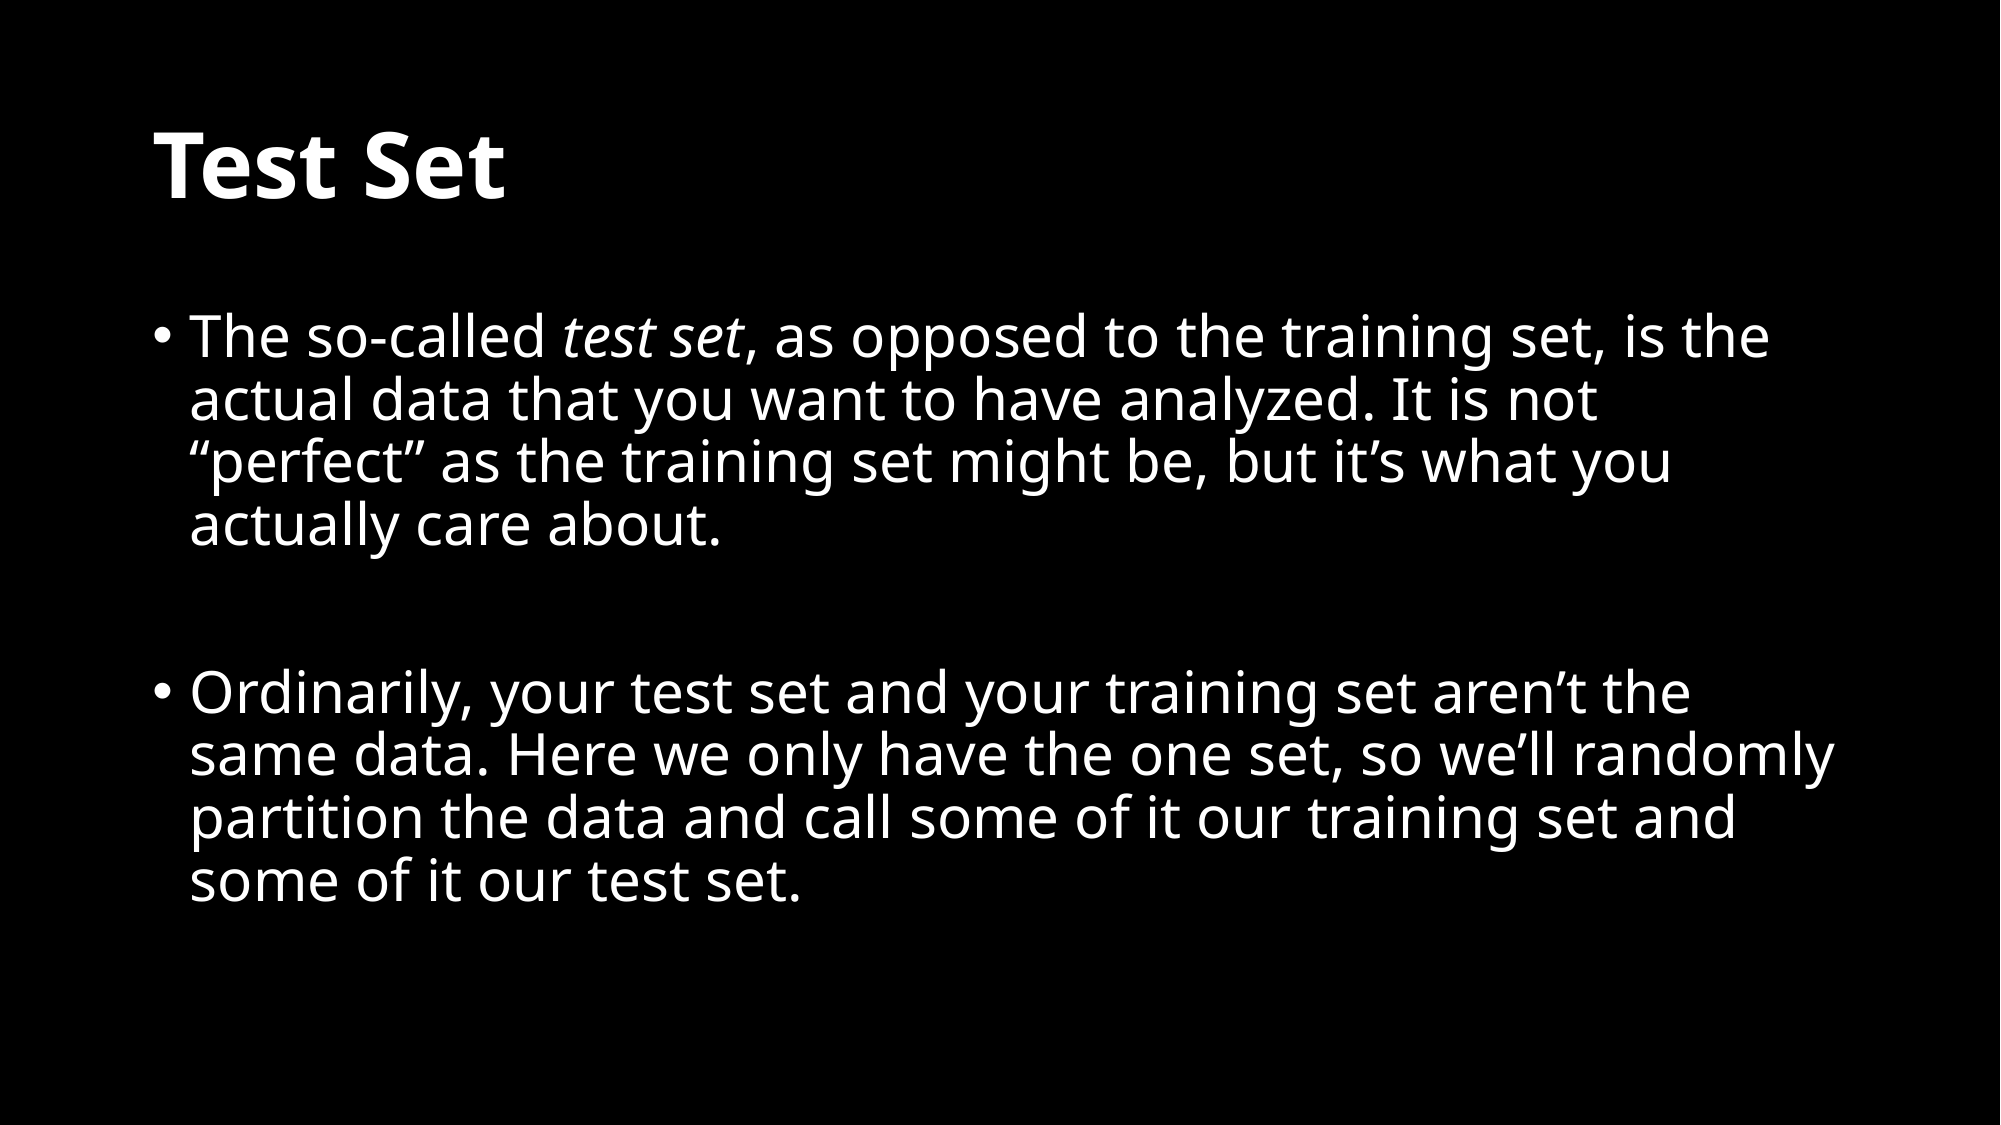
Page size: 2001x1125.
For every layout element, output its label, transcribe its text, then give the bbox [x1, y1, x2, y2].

list The so-called test set, as opposed to the training set, is the actual data that you want to have analyzed. It is not “perfect” as the training set might be, but it’s what you actually care about. Ordinarily, your test set and your training set aren’t the same data. Here we only have the one set, so we’ll randomly partition the data and call some of it our training set and some of it our test set. [137, 299, 1863, 1125]
title Test Set [137, 59, 1863, 278]
